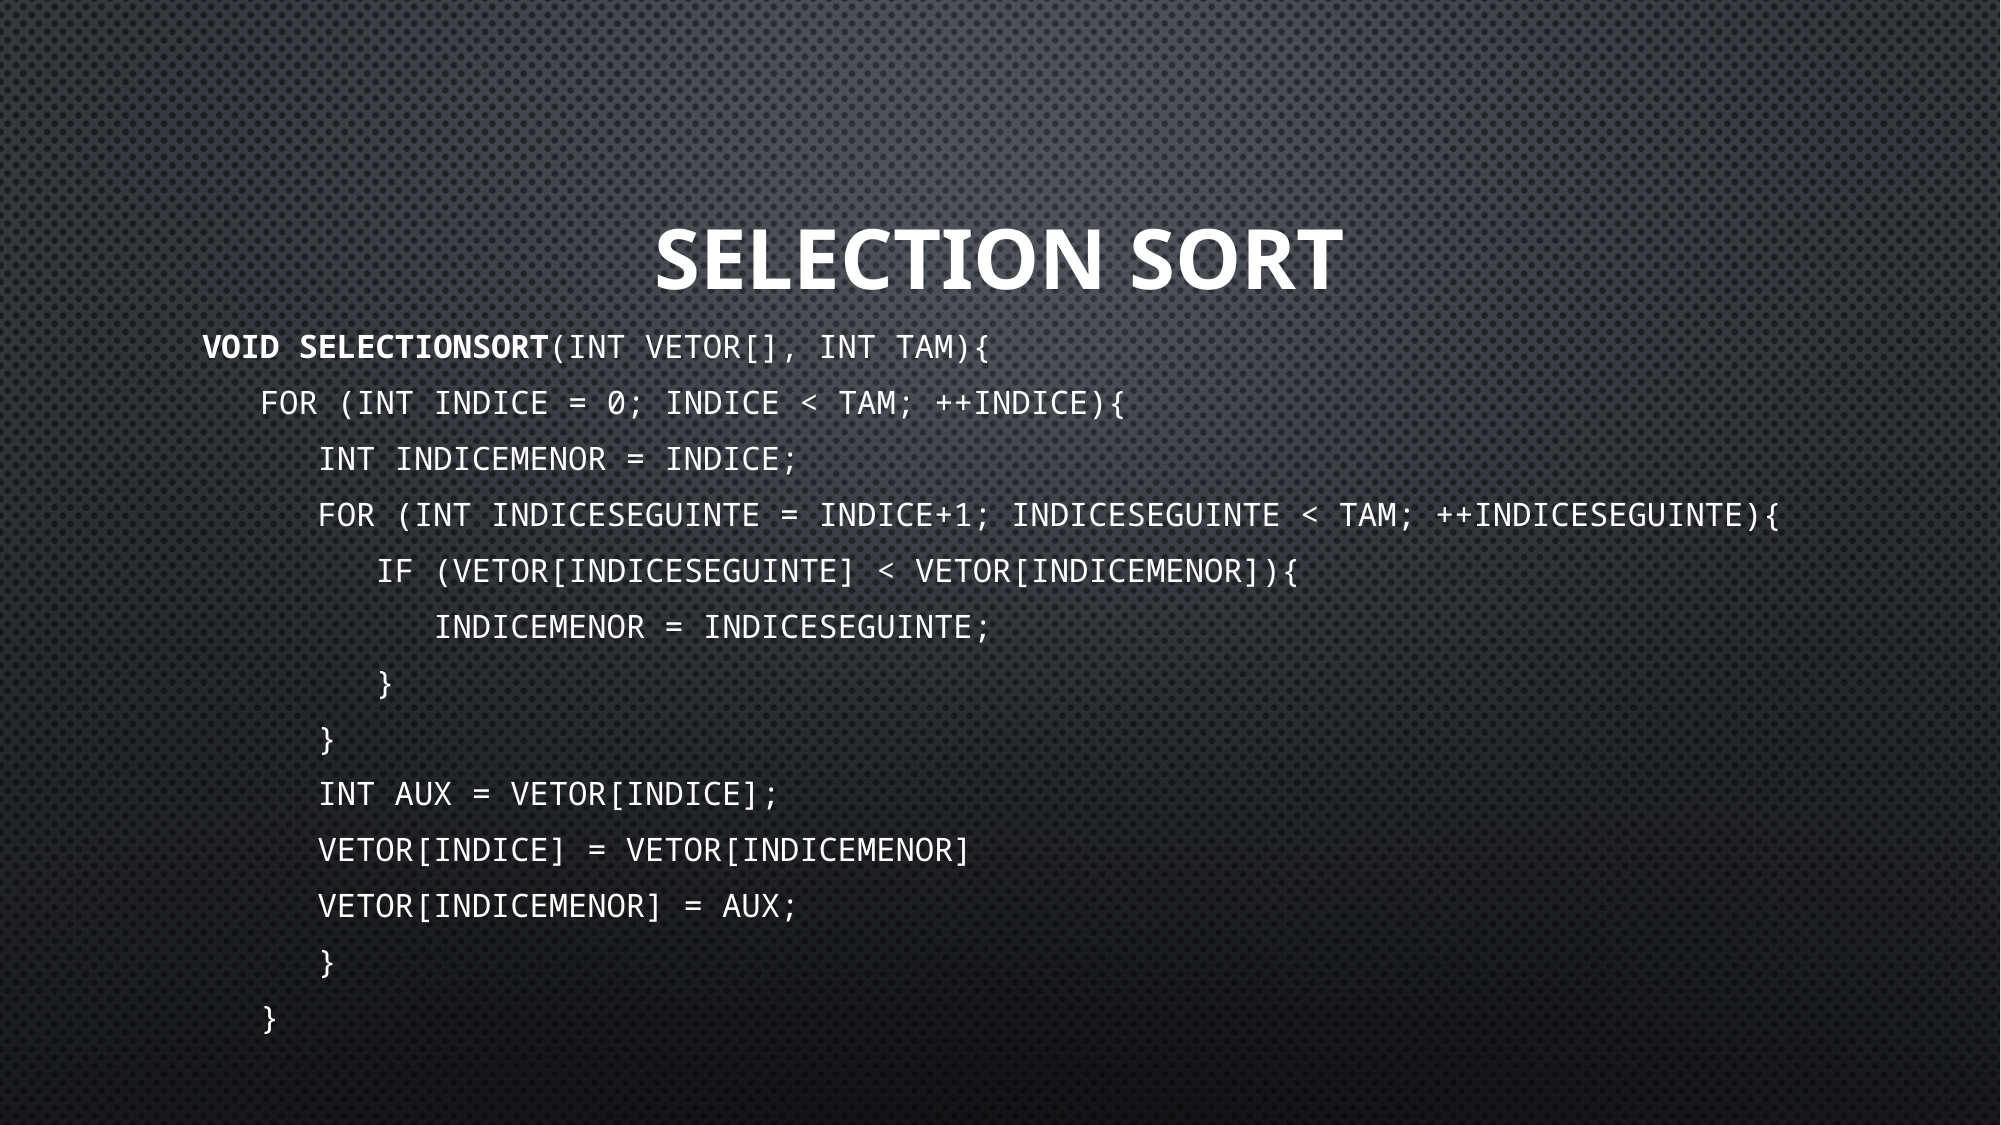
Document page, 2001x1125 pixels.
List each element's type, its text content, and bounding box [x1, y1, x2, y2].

title SELECTION SORT [187, 99, 1813, 300]
list Void SelectionSort(int vetor[], int tam){ For (int indice = 0; indice < tam; ++indice){ Int indiceMenor = indice; For (int indiceSeguinte = indice+1; indiceSeguinte < tam; ++indiceSeguinte){ If (vetor[indiceSeguinte] < vetor[indiceMenor]){ IndiceMenor = indiceSeguinte; } } Int aux = vetor[indice]; Vetor[indice] = vetor[indiceMenor] Vetor[indiceMenor] = aux; } } [187, 300, 1813, 1062]
